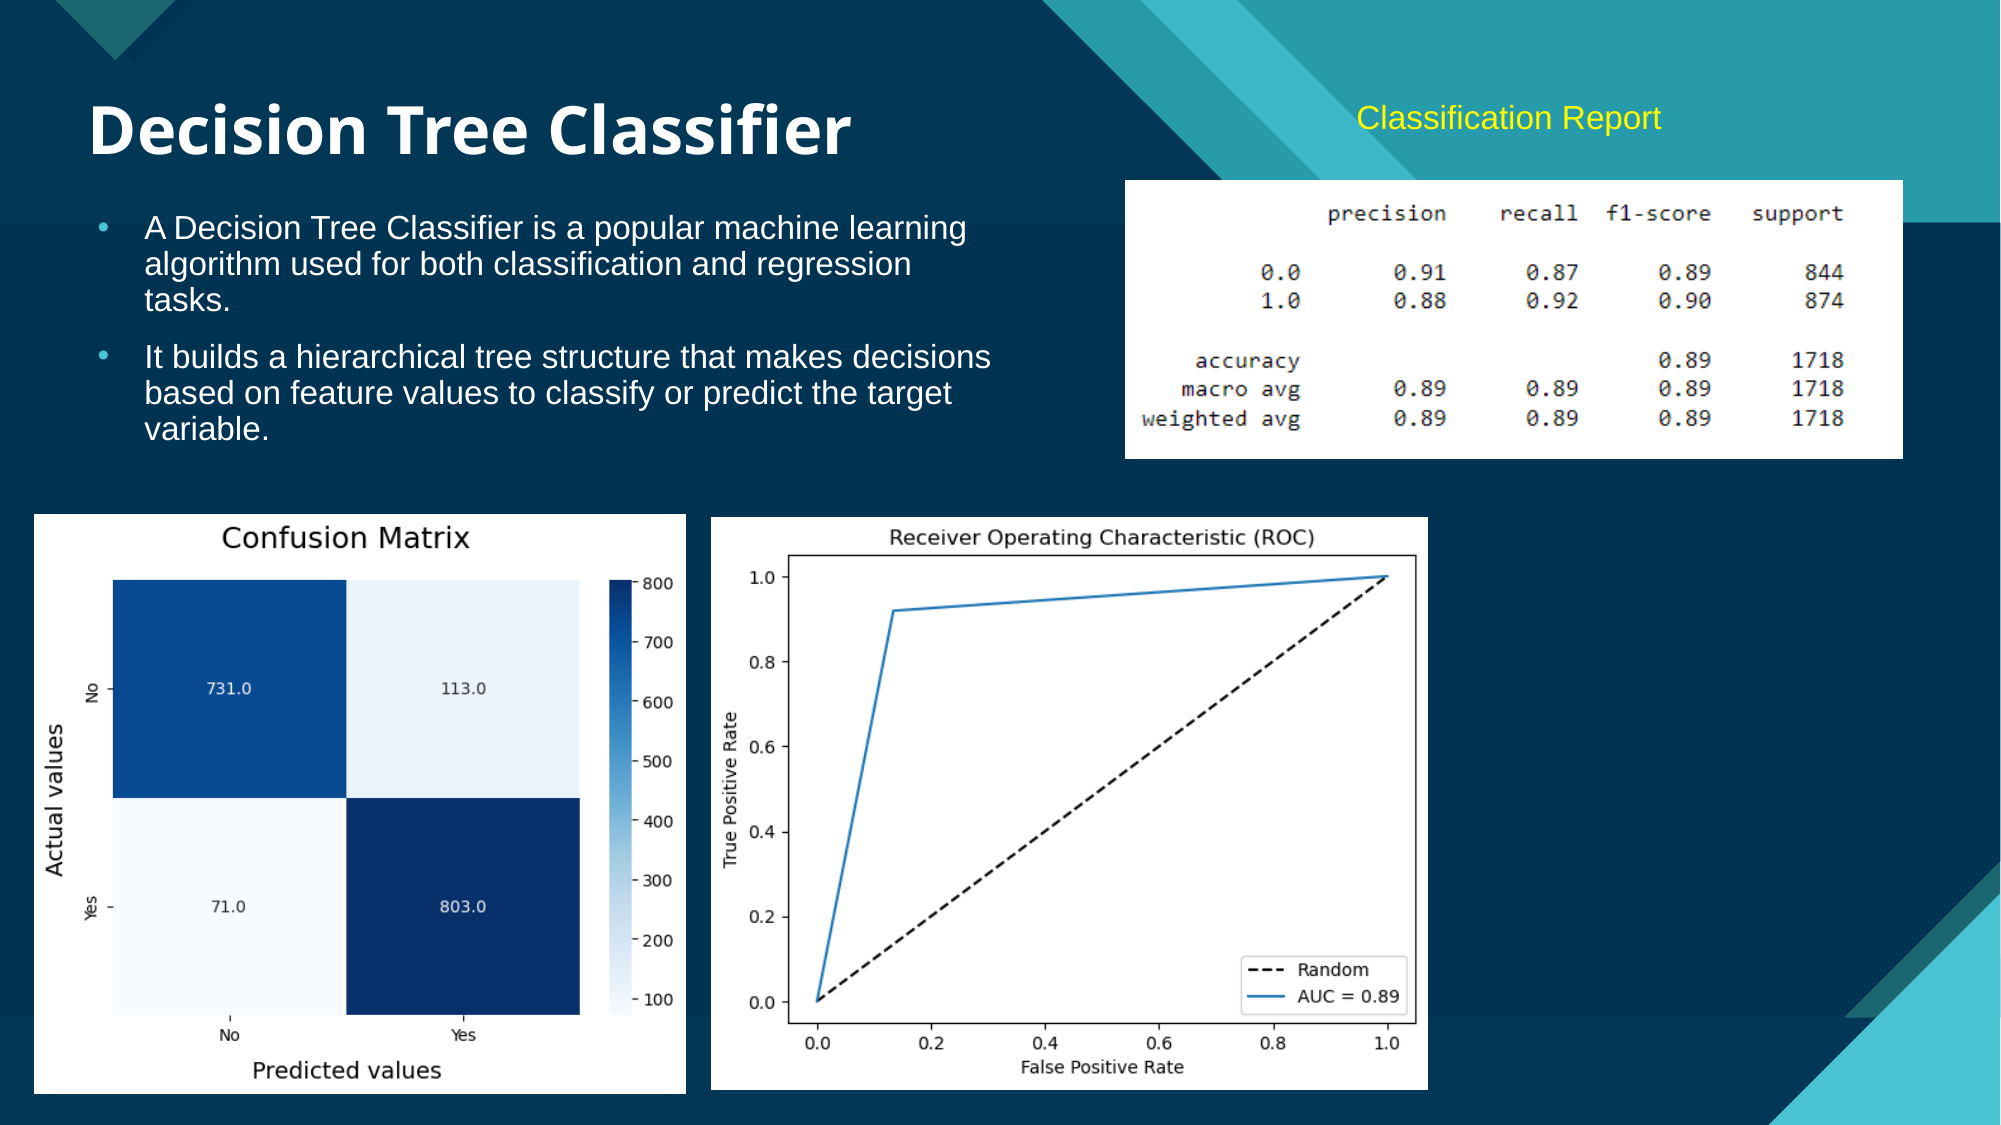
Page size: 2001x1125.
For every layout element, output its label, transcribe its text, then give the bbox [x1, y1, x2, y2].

picture [1125, 179, 1903, 459]
list A Decision Tree Classifier is a popular machine learning algorithm used for both classification and regression tasks. It builds a hierarchical tree structure that makes decisions based on feature values to classify or predict the target variable. [45, 203, 1011, 491]
text_box Classification Report [1134, 93, 1847, 178]
picture [34, 514, 687, 1094]
title Decision Tree Classifier [72, 89, 1913, 177]
picture [711, 516, 1428, 1090]
